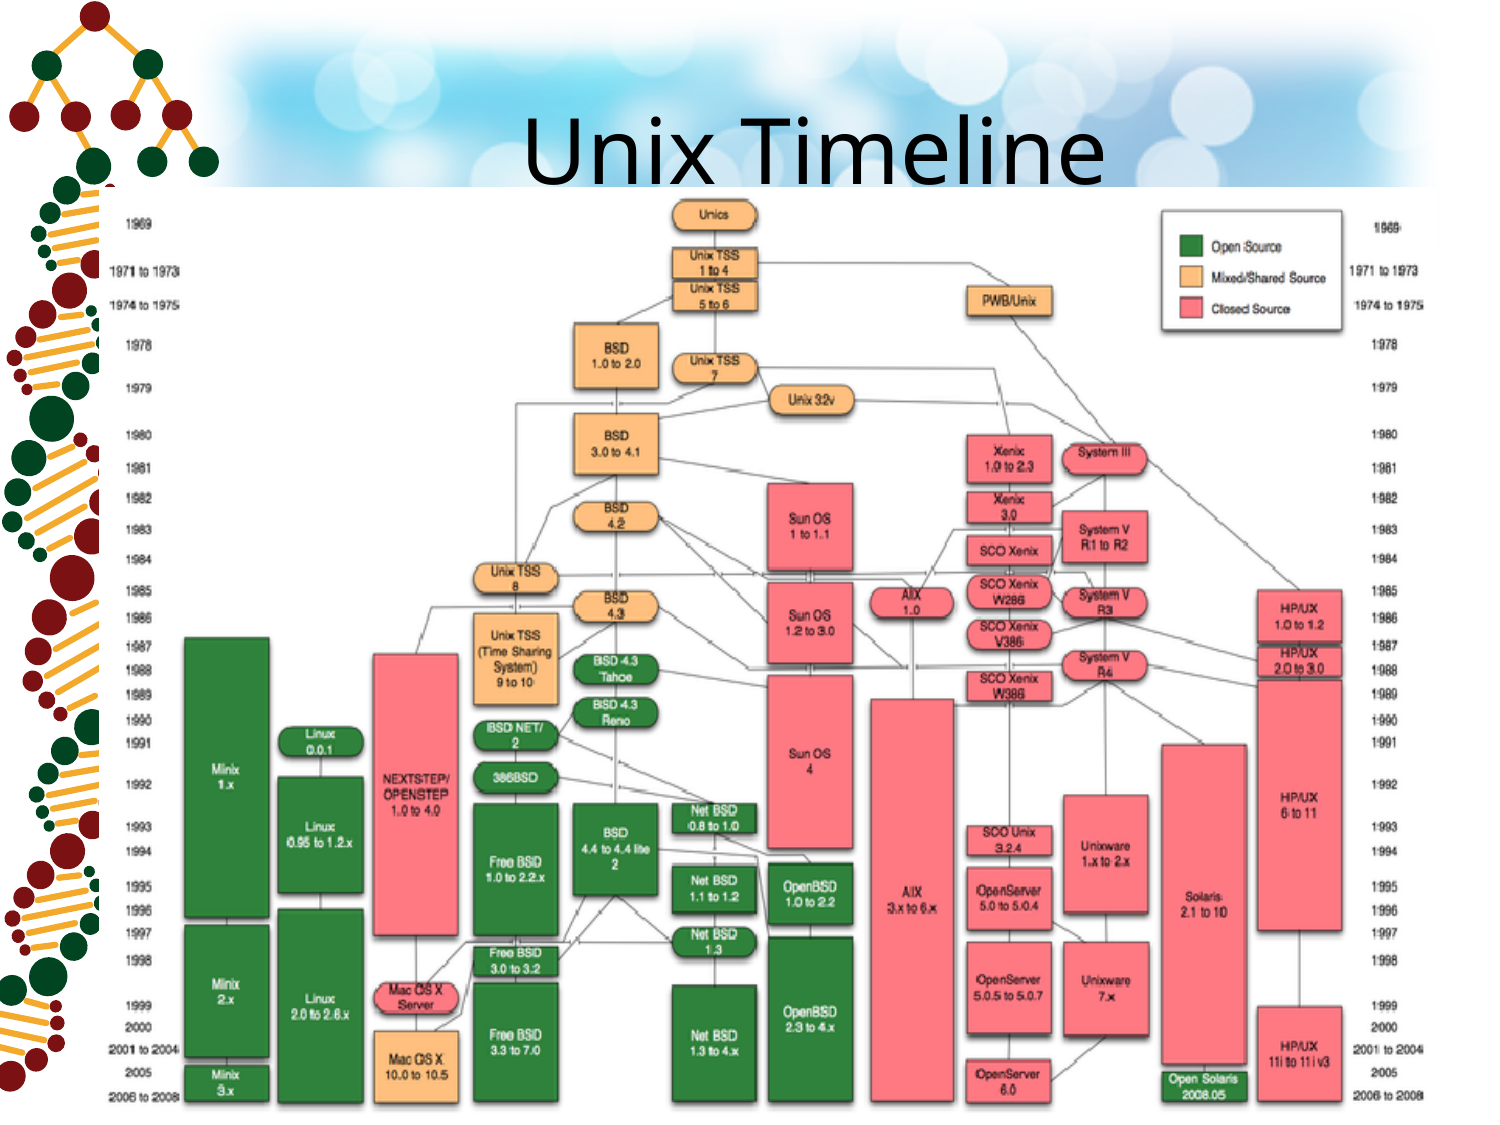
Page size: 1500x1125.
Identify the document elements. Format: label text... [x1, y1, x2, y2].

picture [99, 187, 1436, 1125]
title Unix Timeline [229, 46, 1401, 187]
